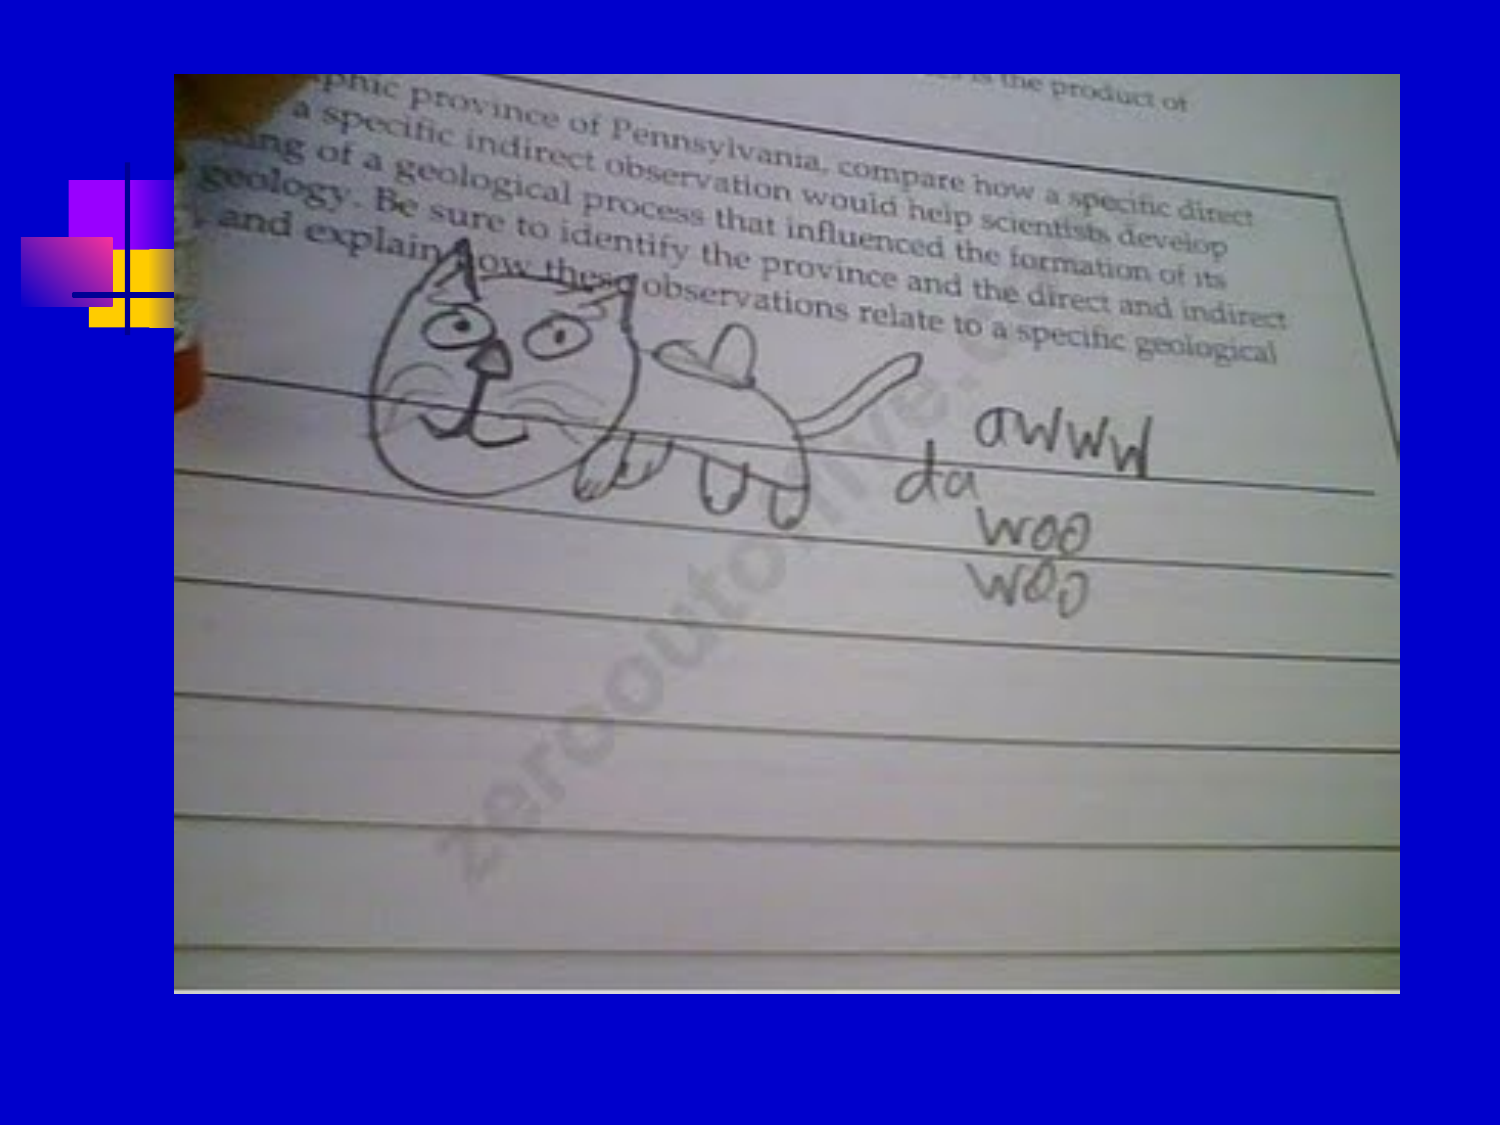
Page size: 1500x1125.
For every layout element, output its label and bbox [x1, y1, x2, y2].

picture [174, 74, 1401, 994]
